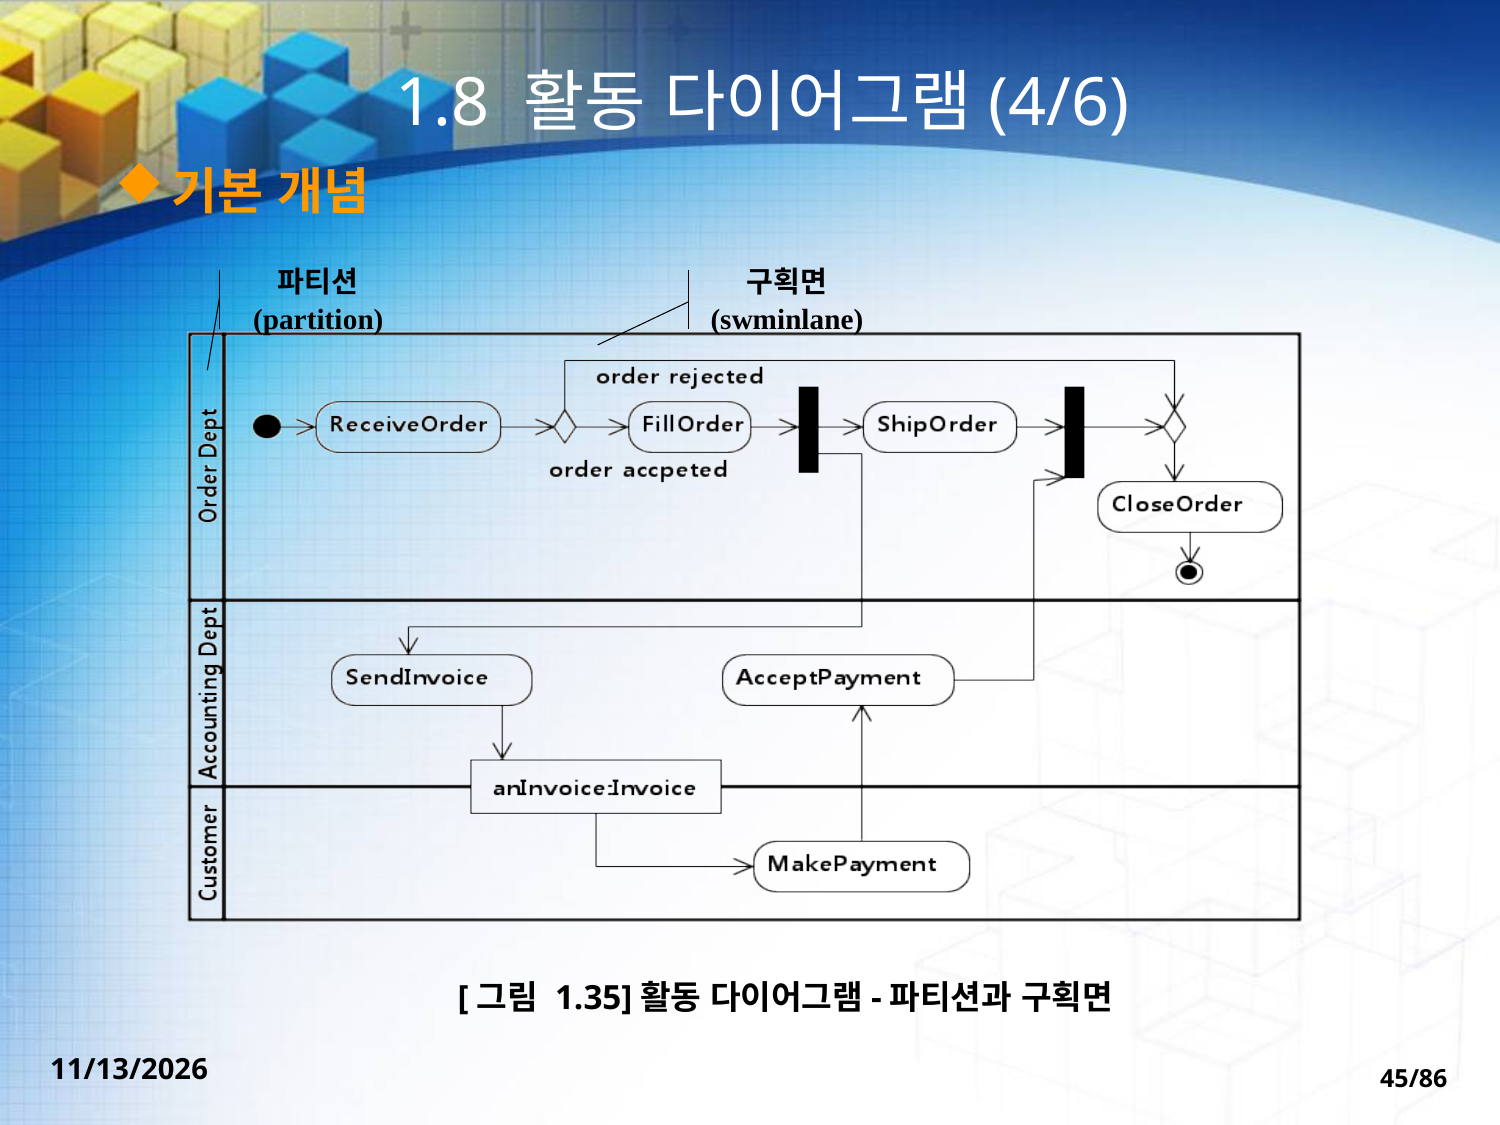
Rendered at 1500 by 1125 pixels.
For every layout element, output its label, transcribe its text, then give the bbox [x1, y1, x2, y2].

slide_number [35, 1042, 385, 1083]
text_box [163, 269, 1321, 938]
title 1.8 활동 다이어그램(4/6) [100, 34, 1426, 163]
slide_number 45/86 [1149, 1054, 1463, 1088]
text_box [그림 1.35]활동 다이어그램-파티션과 구획면 [291, 959, 1279, 1033]
list 기본 개념 [99, 152, 1413, 1001]
picture [0, 0, 1500, 1125]
